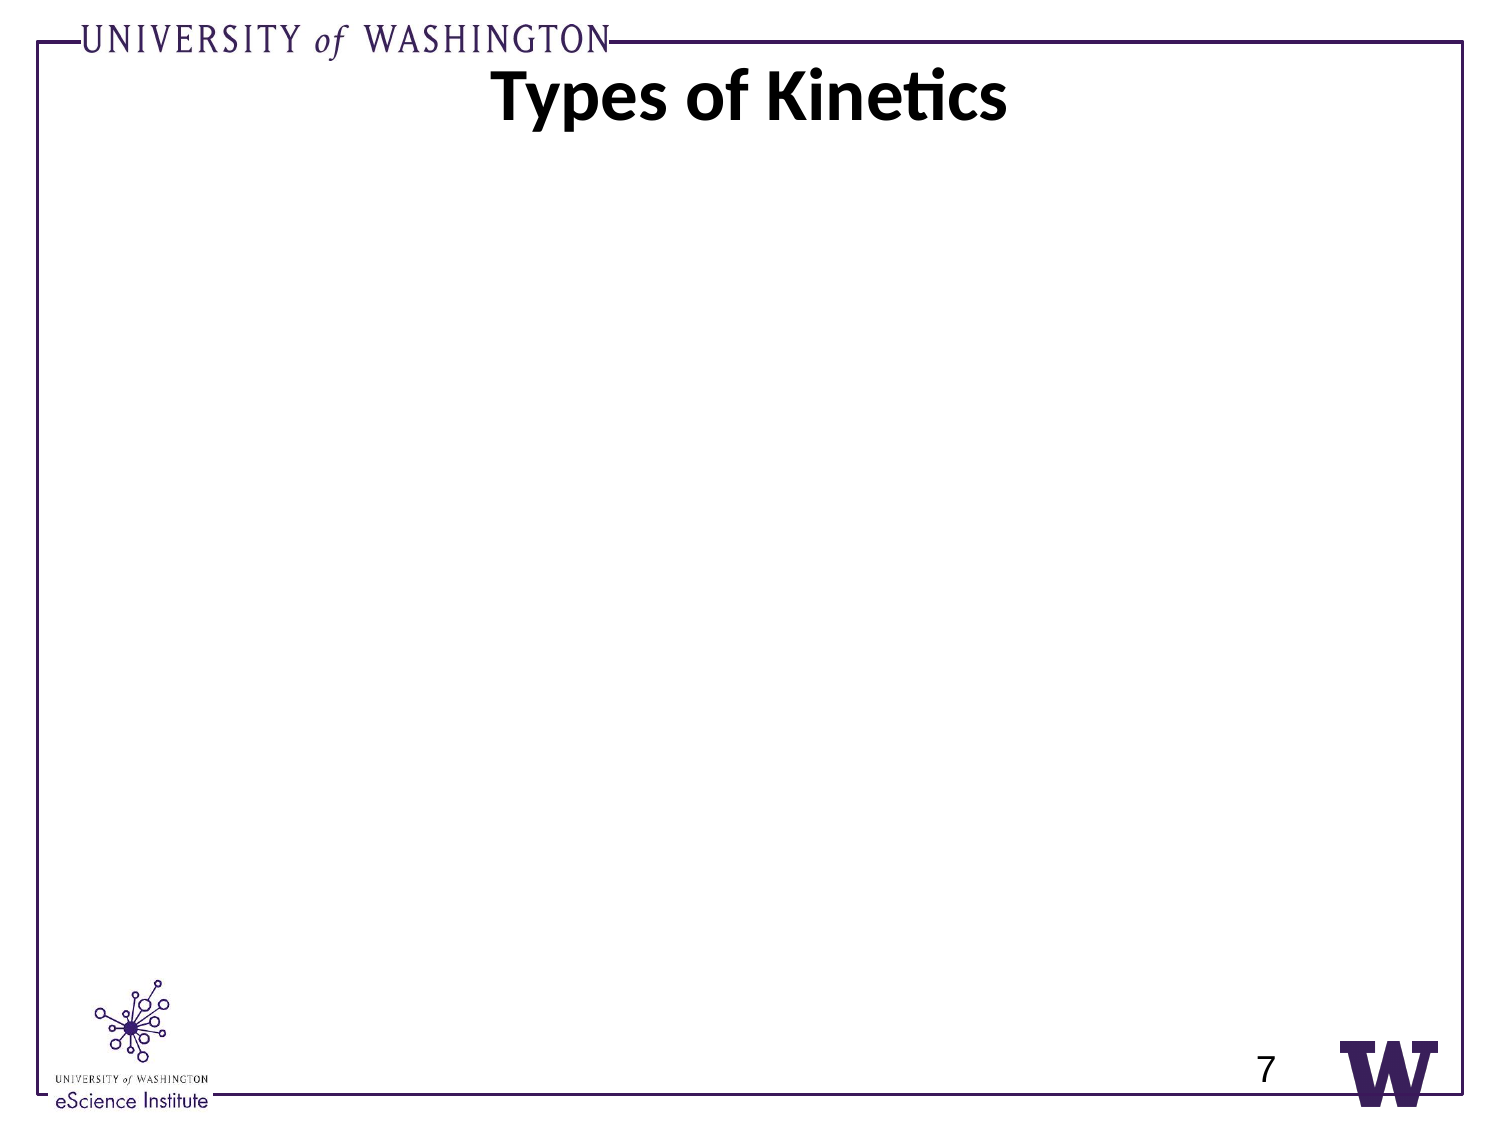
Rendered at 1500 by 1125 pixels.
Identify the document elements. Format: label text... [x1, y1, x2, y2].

picture [1340, 1096, 1438, 1107]
picture [81, 24, 609, 37]
slide_number 7 [1240, 1037, 1325, 1098]
picture [1340, 1041, 1438, 1093]
title Types of Kinetics [75, 37, 1425, 175]
picture [48, 978, 213, 1113]
